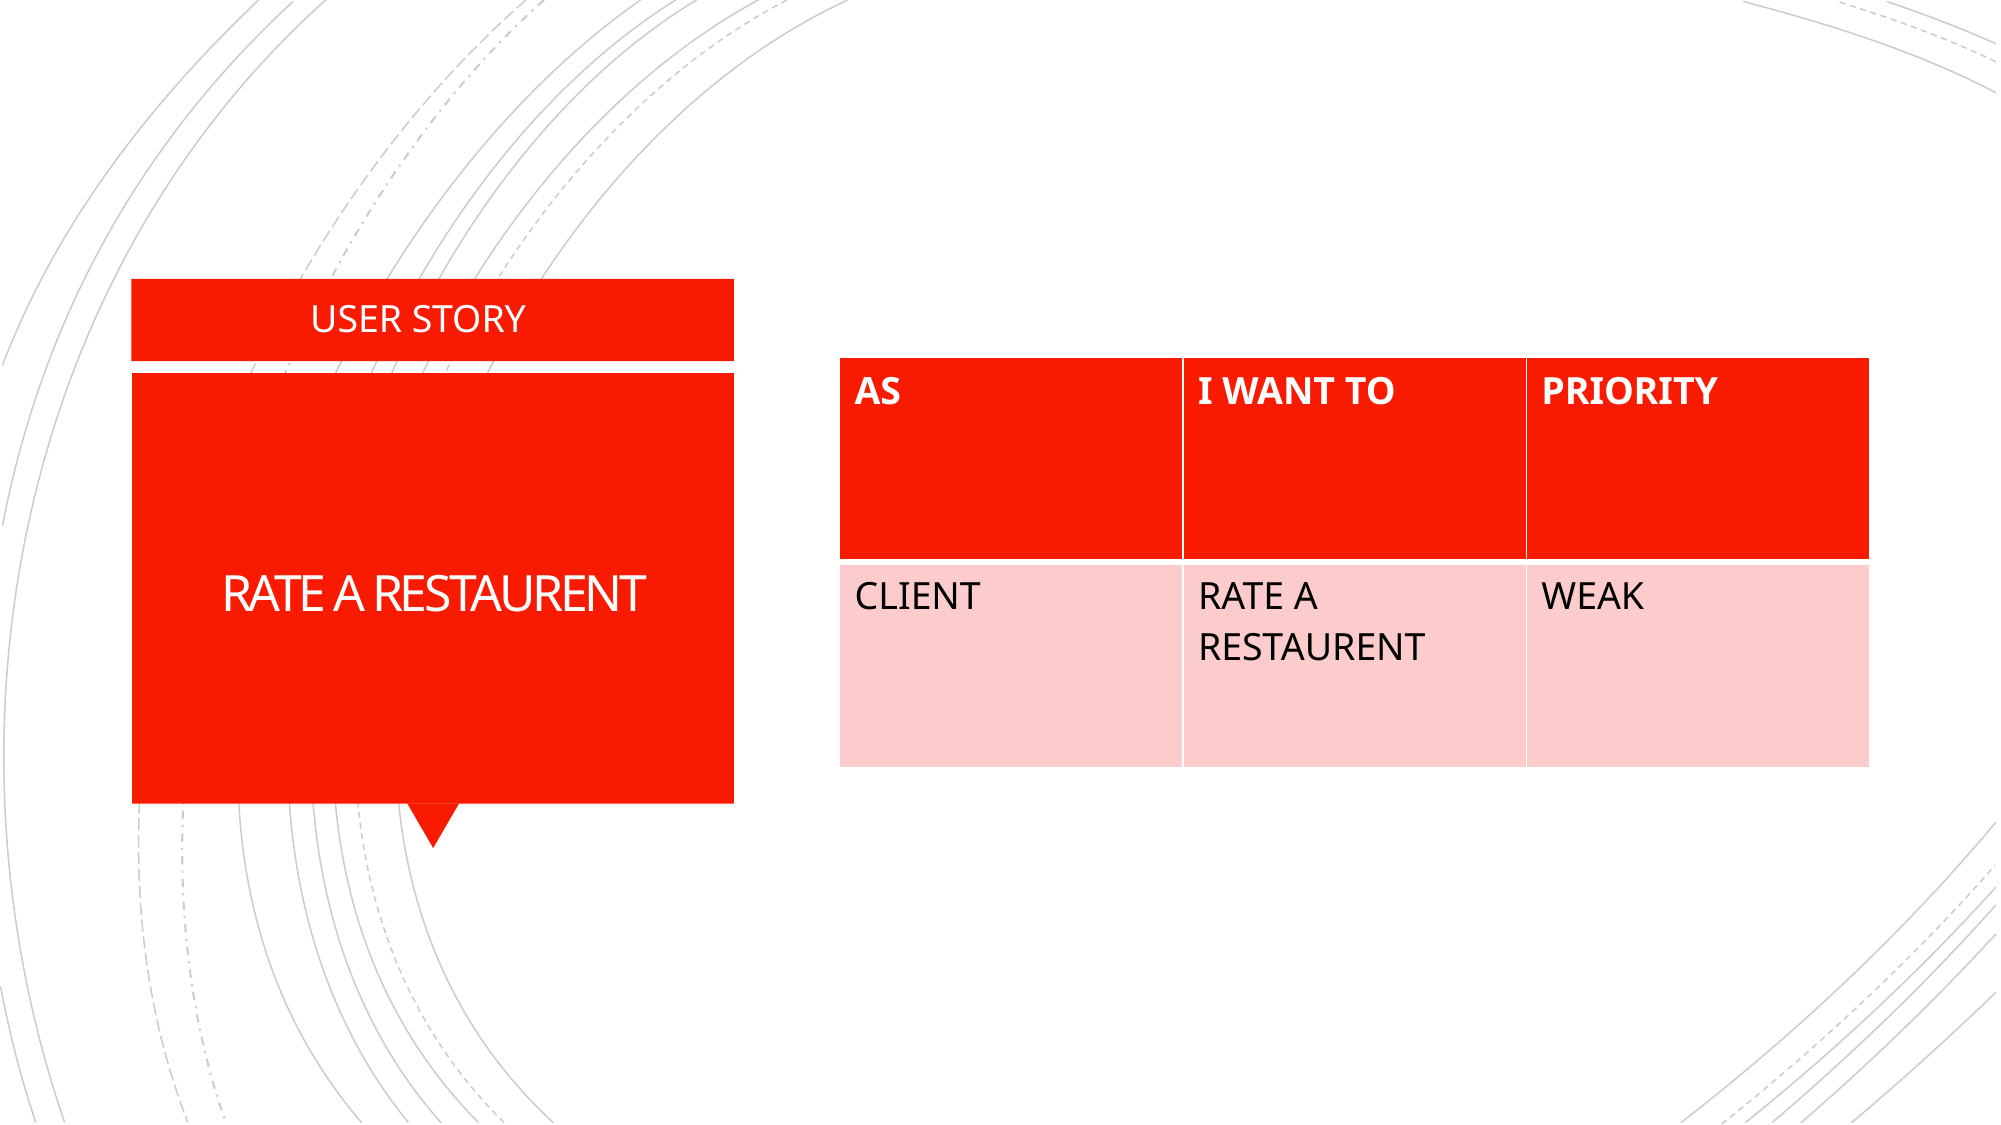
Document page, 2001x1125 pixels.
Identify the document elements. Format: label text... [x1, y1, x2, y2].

table_header AS [840, 358, 1182, 559]
table_header PRIORITY [1527, 358, 1869, 559]
text_box USER STORY [295, 287, 746, 348]
table_cell RATE A RESTAURENT [1184, 565, 1526, 767]
table_header I WANT TO [1184, 358, 1526, 559]
table_cell WEAK [1527, 565, 1869, 767]
table_cell CLIENT [840, 565, 1182, 767]
text_box RATE A RESTAURENT [147, 394, 722, 798]
